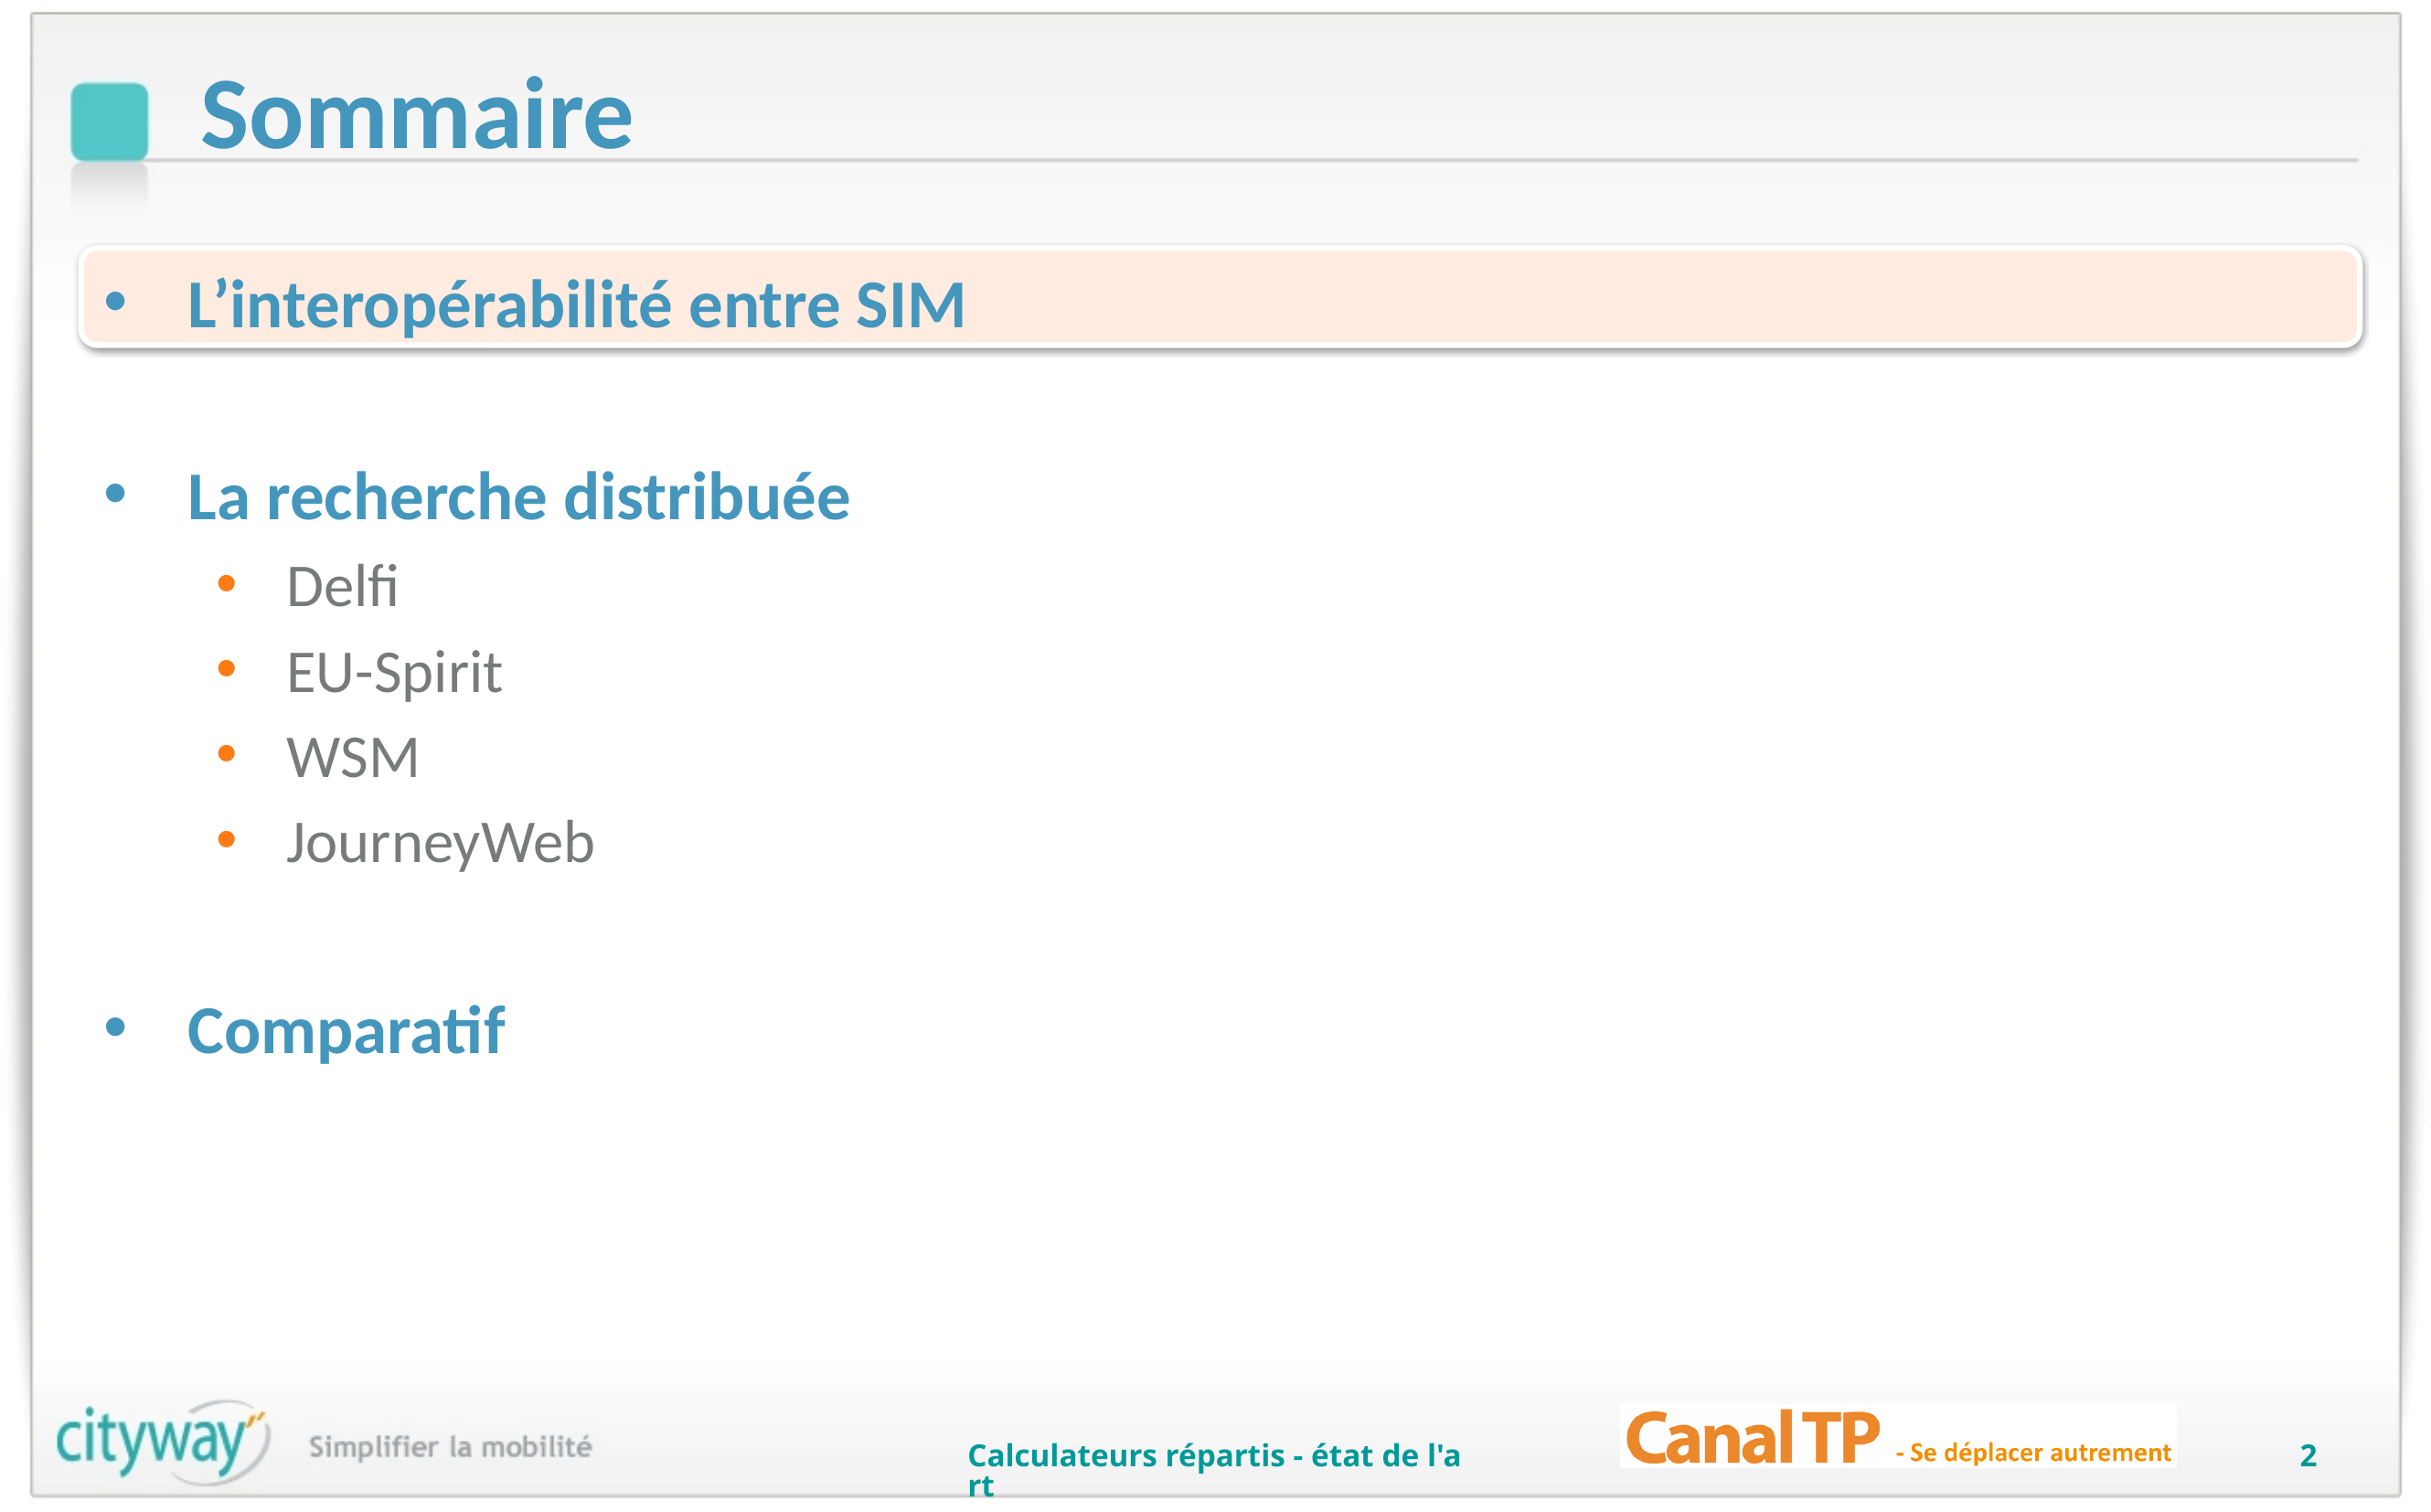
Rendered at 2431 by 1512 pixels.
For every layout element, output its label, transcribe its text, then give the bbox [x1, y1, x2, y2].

list L’interopérabilité entre SIM La recherche distribuée Delfi EU-Spirit WSM JourneyWeb Comparatif [80, 248, 2371, 1382]
title Sommaire [178, 0, 2431, 216]
picture [0, 0, 2431, 1512]
slide_number 2 [2187, 1424, 2431, 1512]
footer Calculateurs répartis - état de l'art [944, 1424, 1497, 1512]
